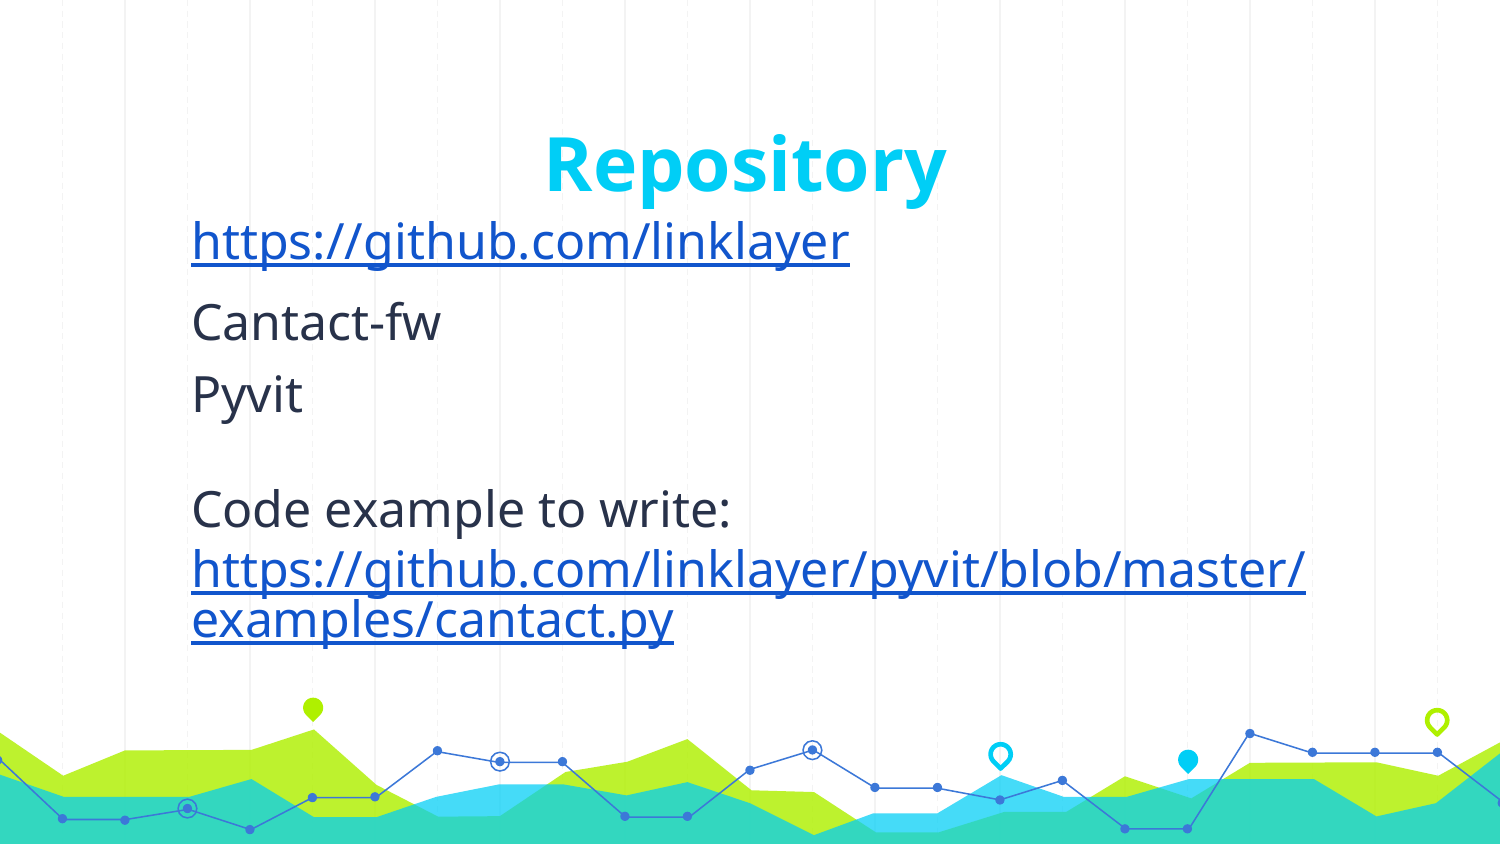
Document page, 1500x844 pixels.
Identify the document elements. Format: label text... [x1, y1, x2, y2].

list https://github.com/linklayer Cantact-fw Pyvit Code example to write: https://github.com/linklayer/pyvit/blob/master/examples/cantact.py [176, 194, 1324, 510]
title Repository [171, 103, 1320, 222]
